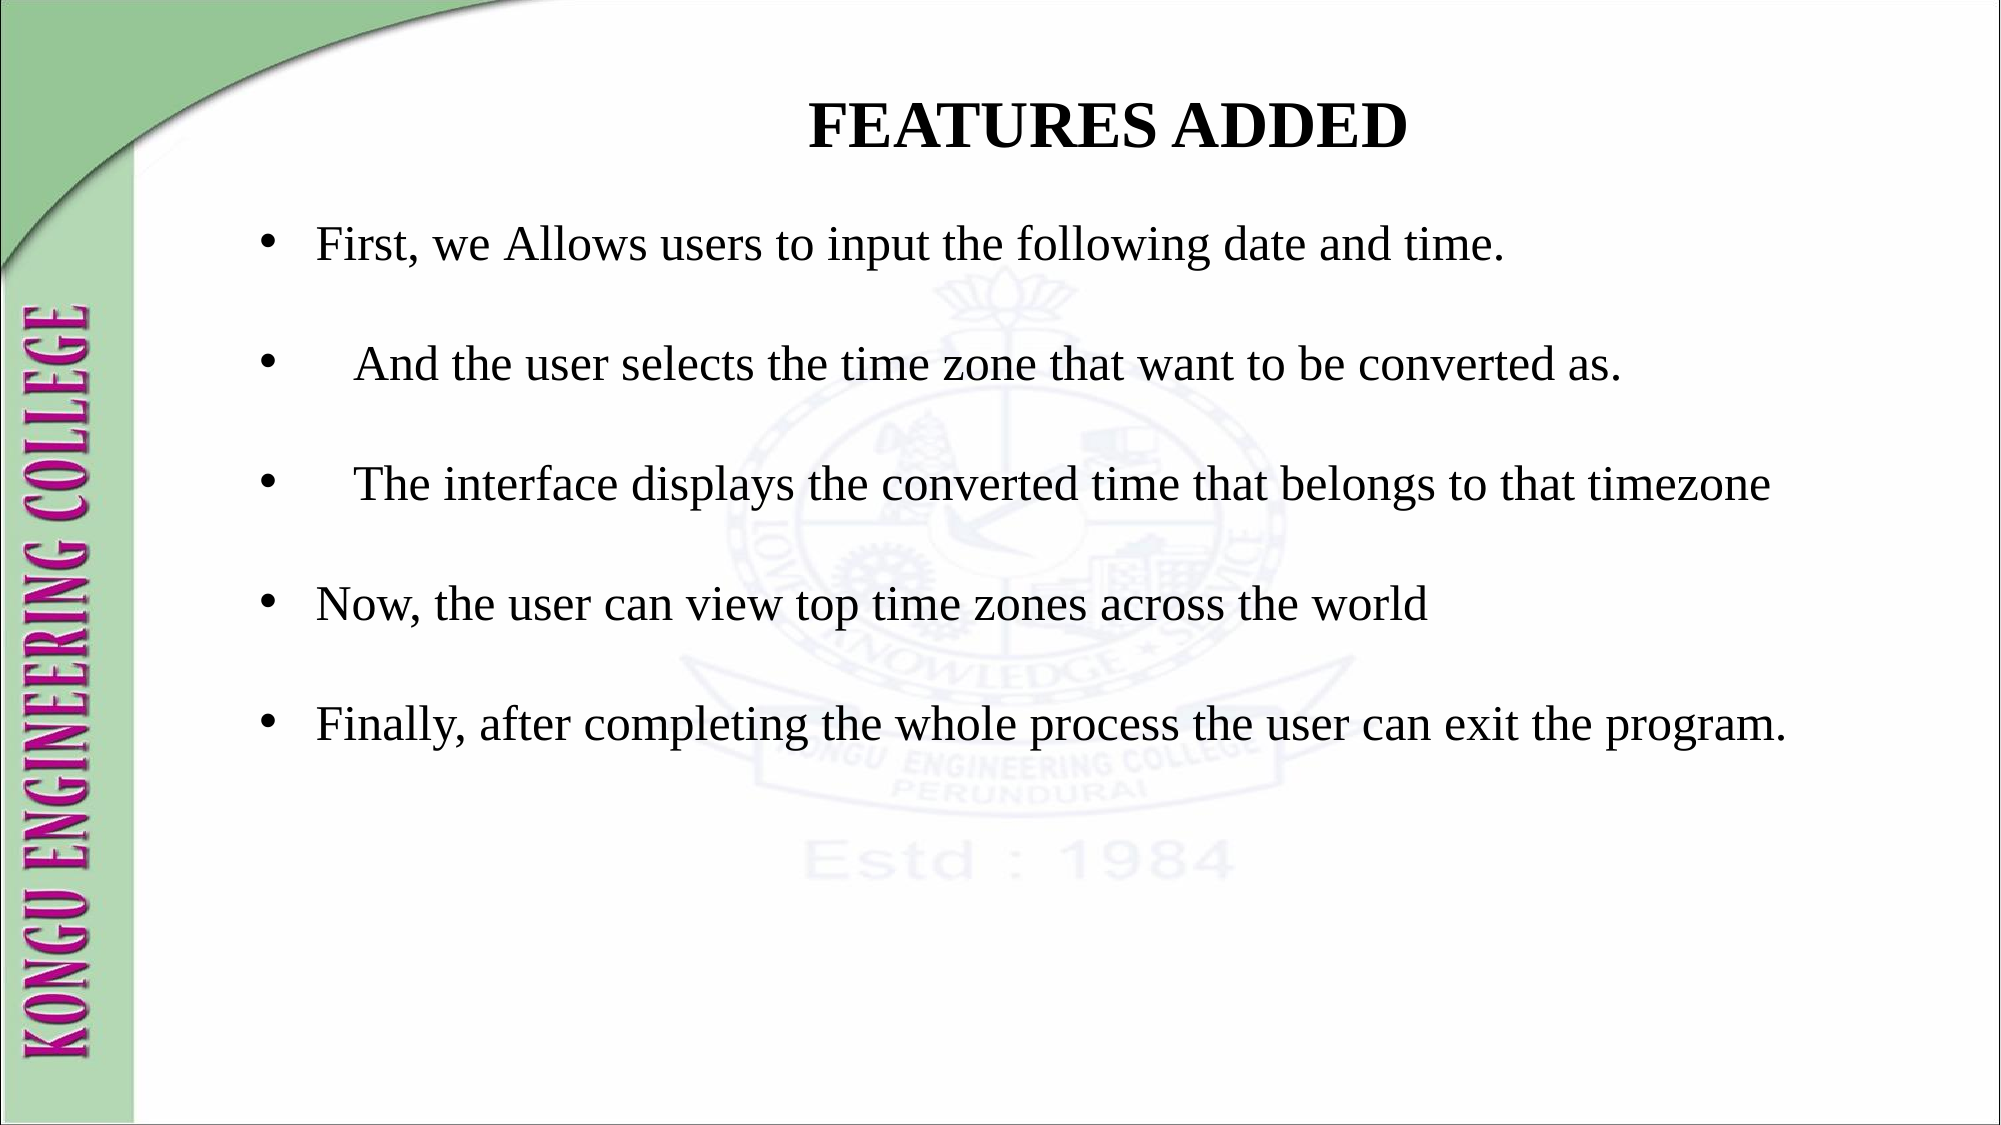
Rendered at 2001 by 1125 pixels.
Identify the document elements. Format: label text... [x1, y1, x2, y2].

picture [0, 0, 2001, 1125]
text_box FEATURES ADDED [323, 73, 1894, 203]
text_box First, we Allows users to input the following date and time. And the user selects the time zone that want to be converted as. The interface displays the converted time that belongs to that timezone Now, the user can view top time zones across the world Finally, after completing the whole process the user can exit the program. [244, 203, 1867, 1079]
